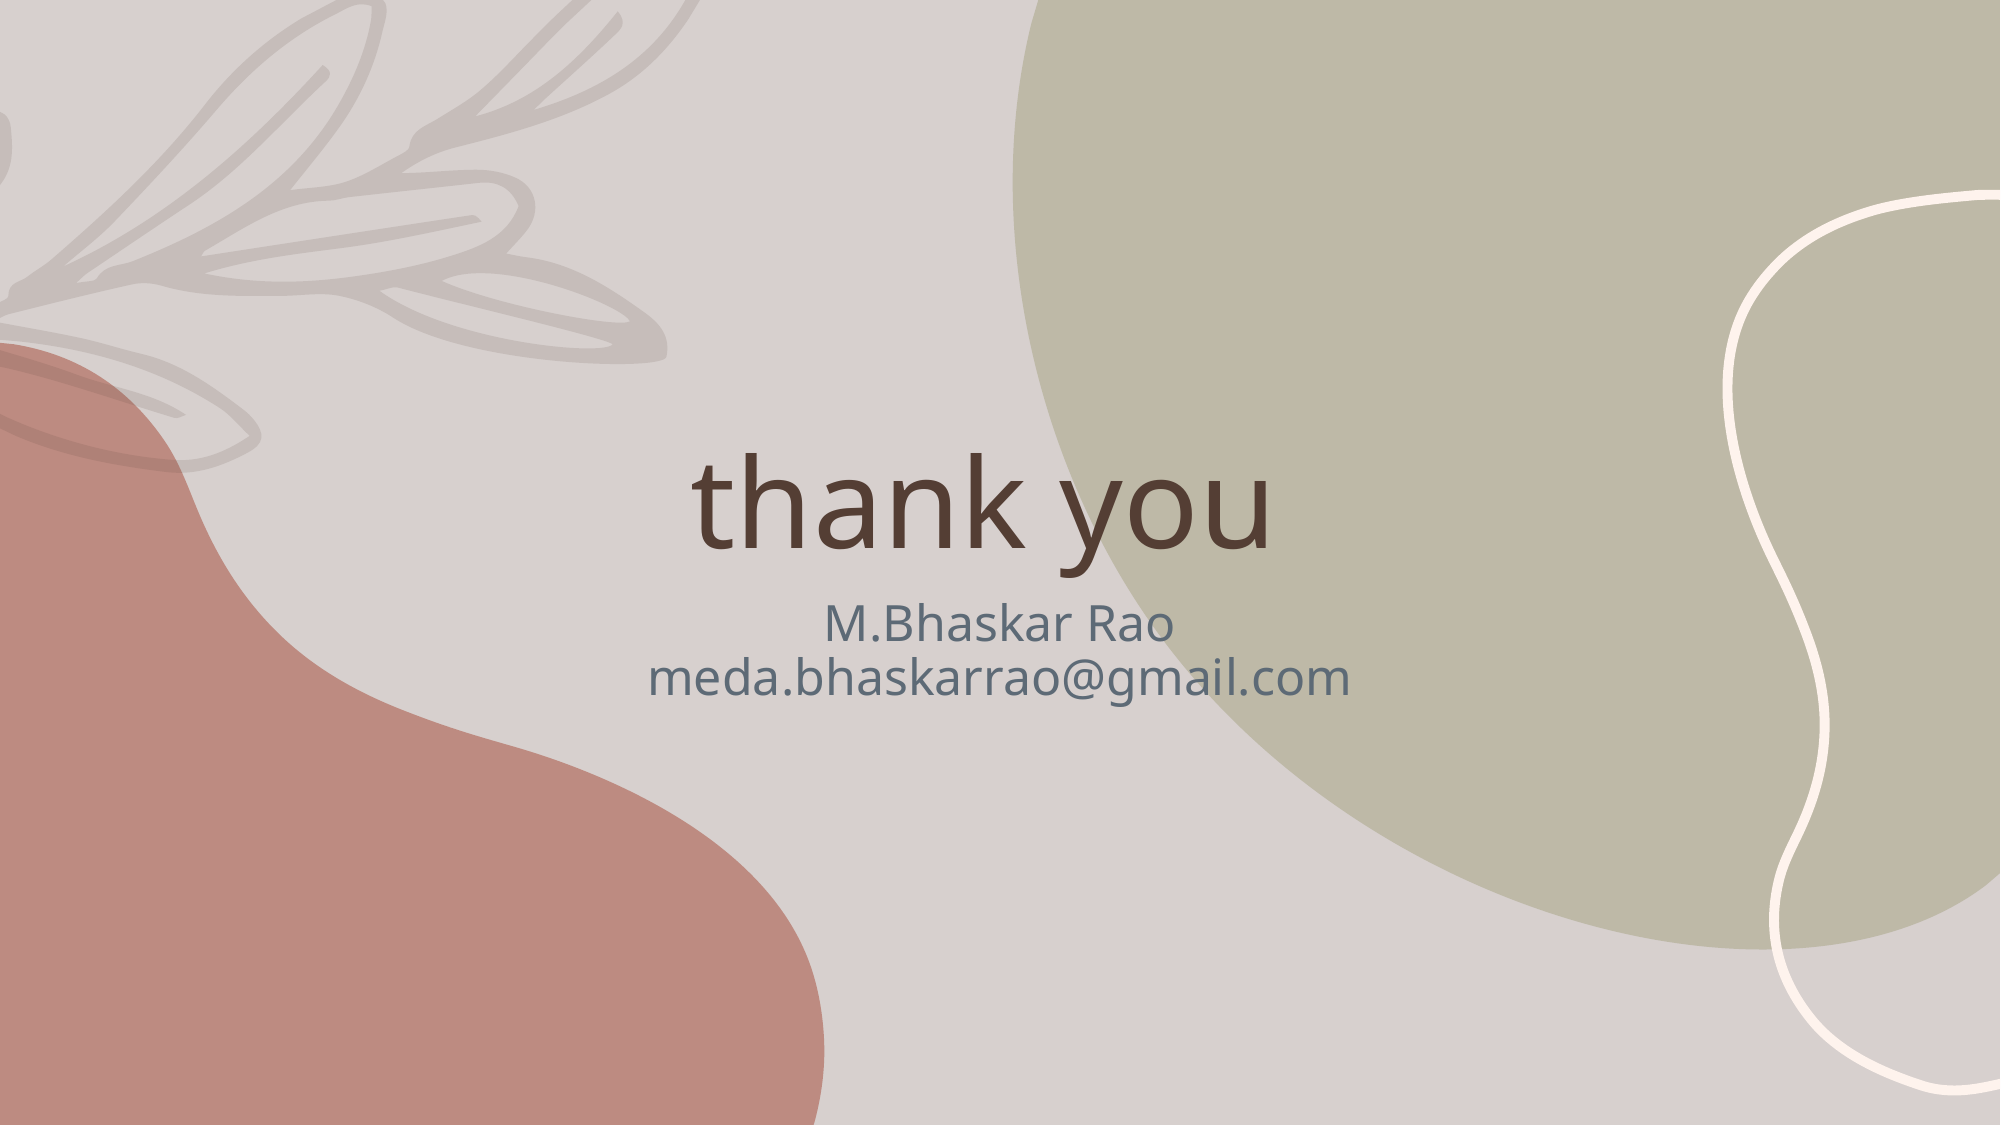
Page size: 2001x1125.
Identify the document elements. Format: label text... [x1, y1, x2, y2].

subtitle M.Bhaskar Rao meda.bhaskarrao@gmail.com [249, 590, 1750, 863]
title thank you [249, 191, 1750, 584]
